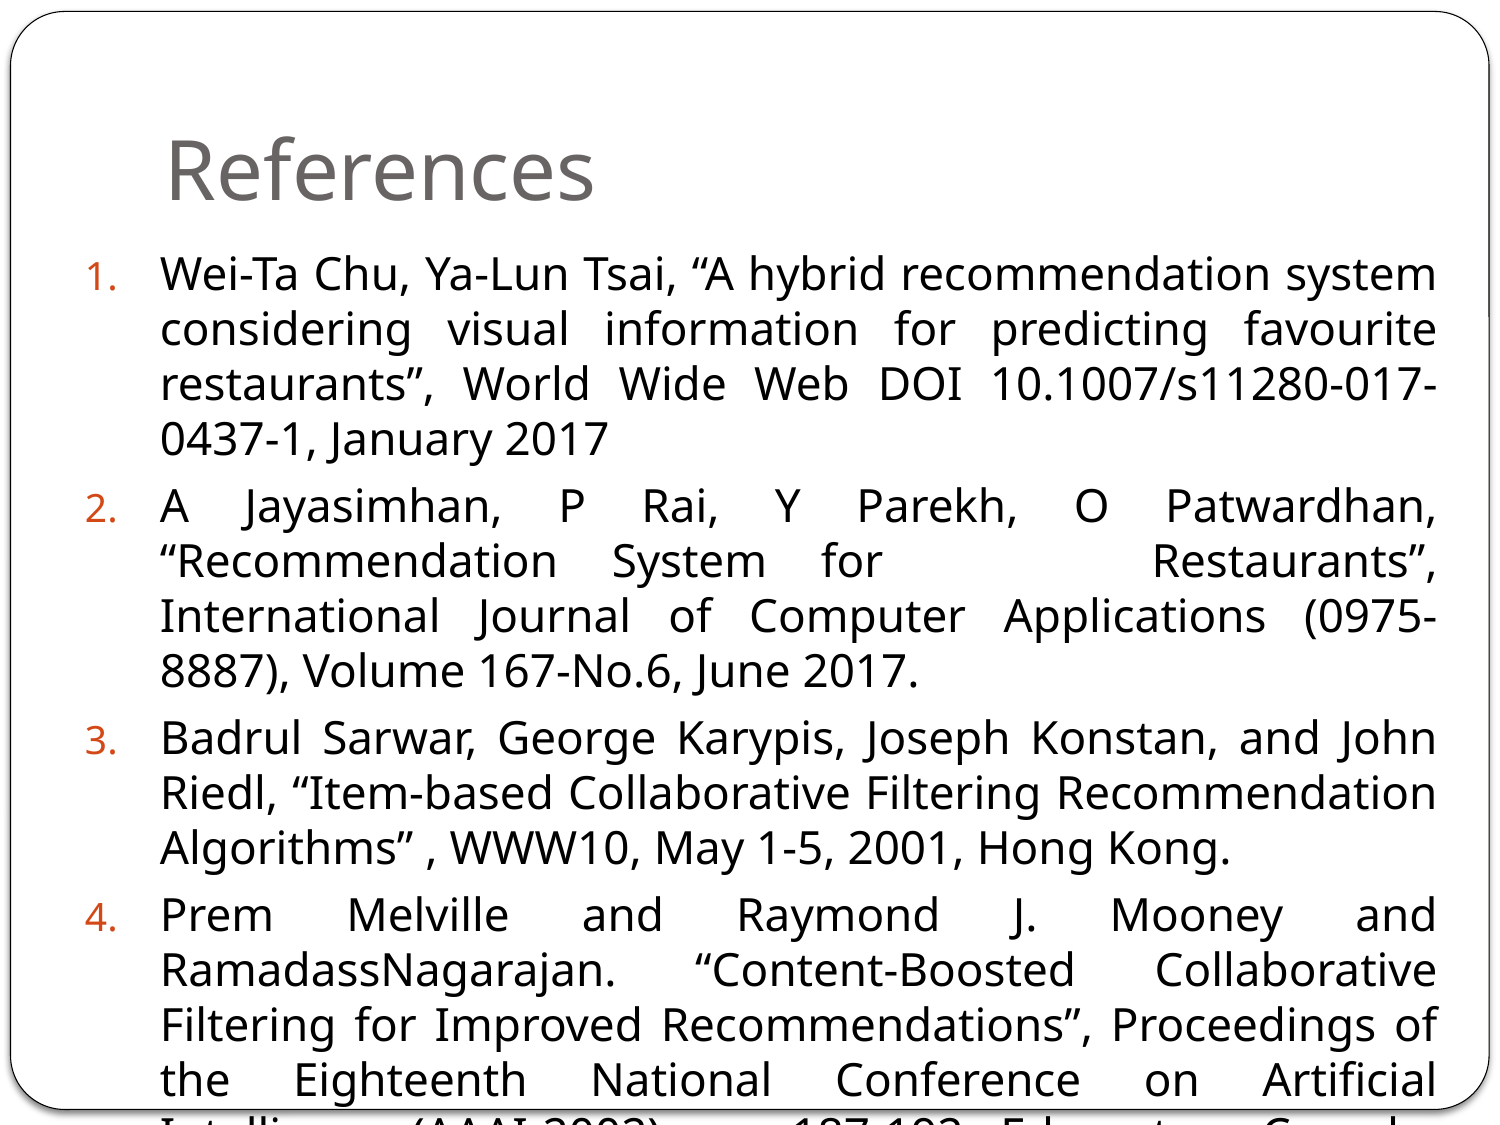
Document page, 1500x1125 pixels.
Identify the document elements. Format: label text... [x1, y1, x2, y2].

list Wei-Ta Chu, Ya-Lun Tsai, “A hybrid recommendation system considering visual information for predicting favourite restaurants”, World Wide Web DOI 10.1007/s11280-017-0437-1, January 2017 A Jayasimhan, P Rai, Y Parekh, O Patwardhan, “Recommendation System for Restaurants”, International Journal of Computer Applications (0975-8887), Volume 167-No.6, June 2017. Badrul Sarwar, George Karypis, Joseph Konstan, and John Riedl, “Item-based Collaborative Filtering Recommendation Algorithms” , WWW10, May 1-5, 2001, Hong Kong. Prem Melville and Raymond J. Mooney and RamadassNagarajan. “Content-Boosted Collaborative Filtering for Improved Recommendations”, Proceedings of the Eighteenth National Conference on Artificial Intelligence(AAAI-2002), pp. 187-192, Edmonton, Canada, July 2002 [70, 237, 1454, 1020]
title References [150, 45, 1425, 233]
